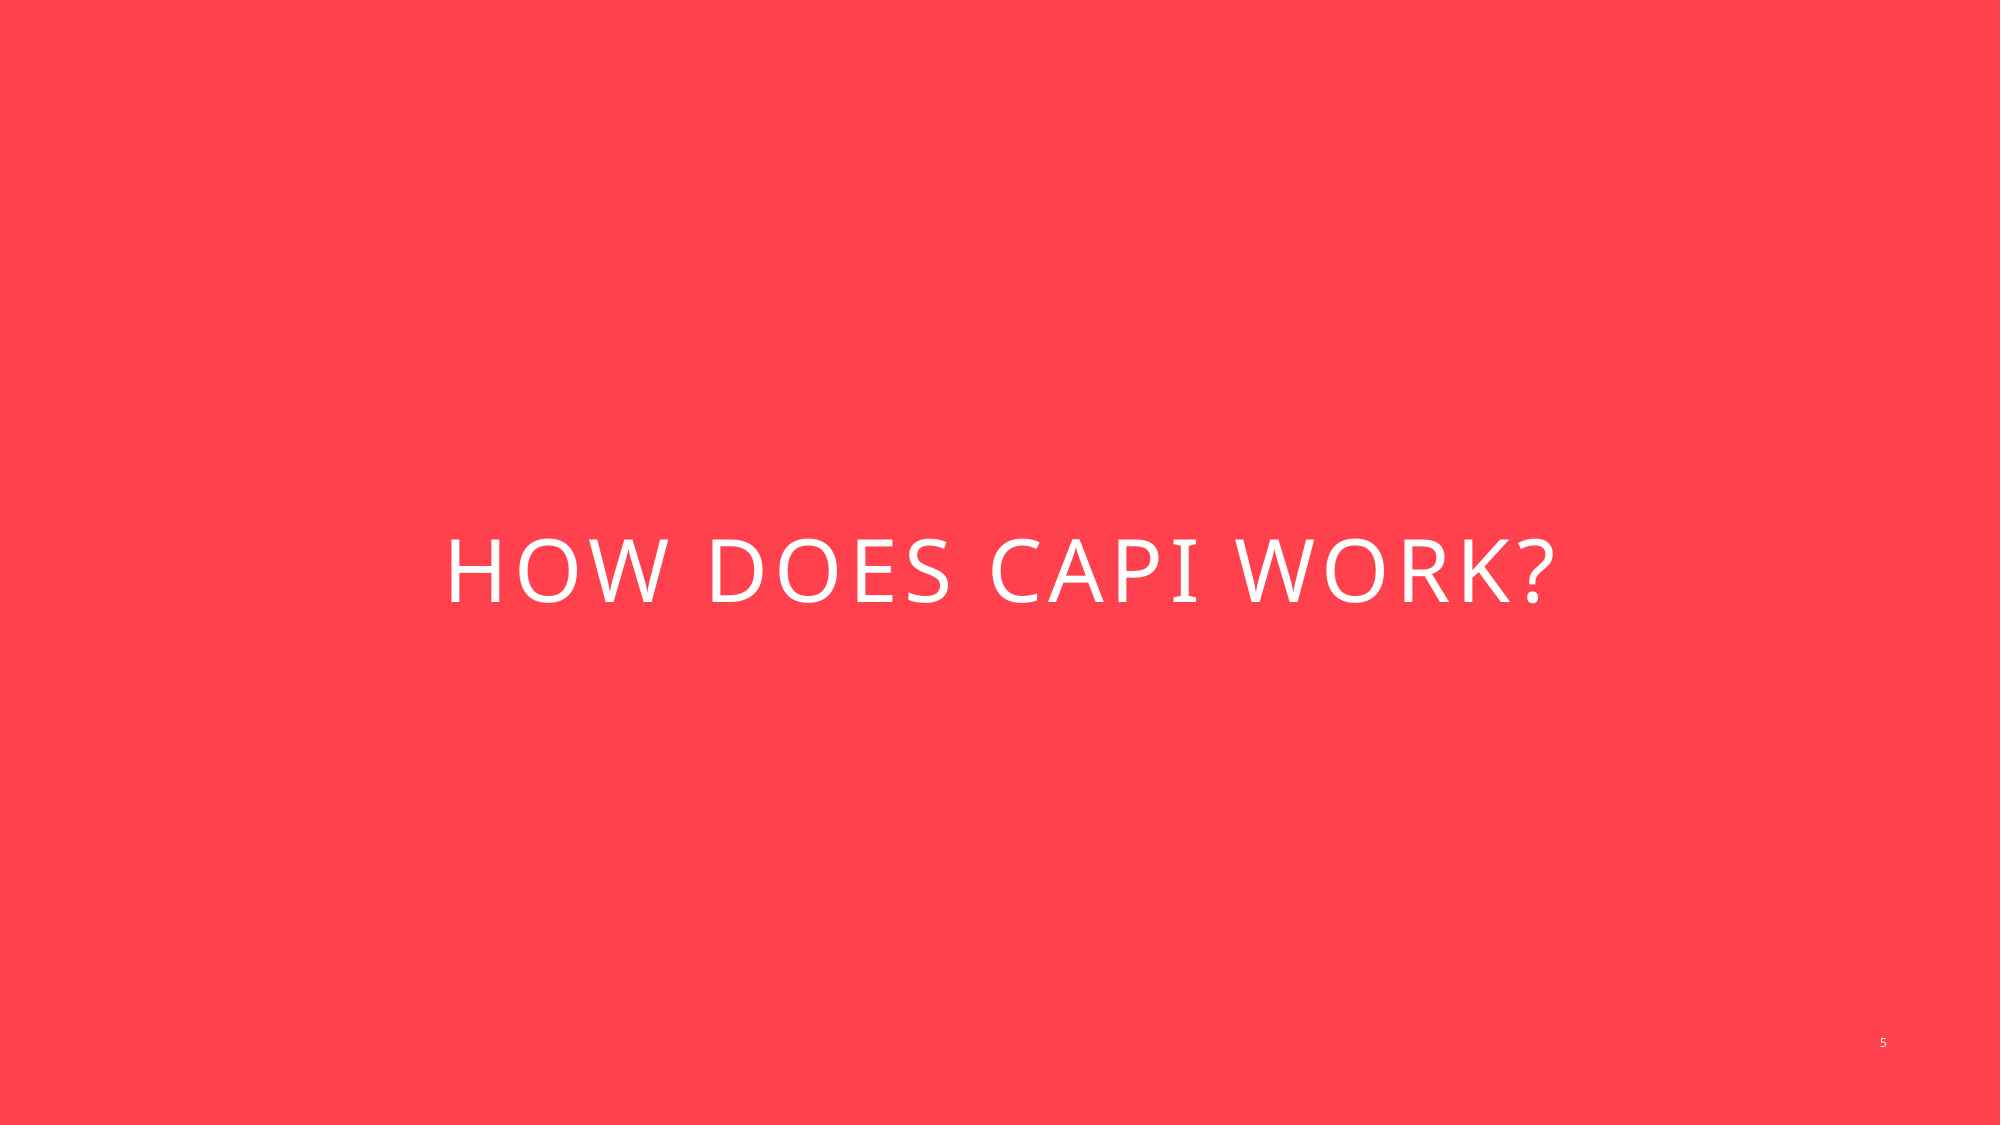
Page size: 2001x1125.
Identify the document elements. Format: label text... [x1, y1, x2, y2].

title How does CAPI work? [265, 458, 1735, 667]
